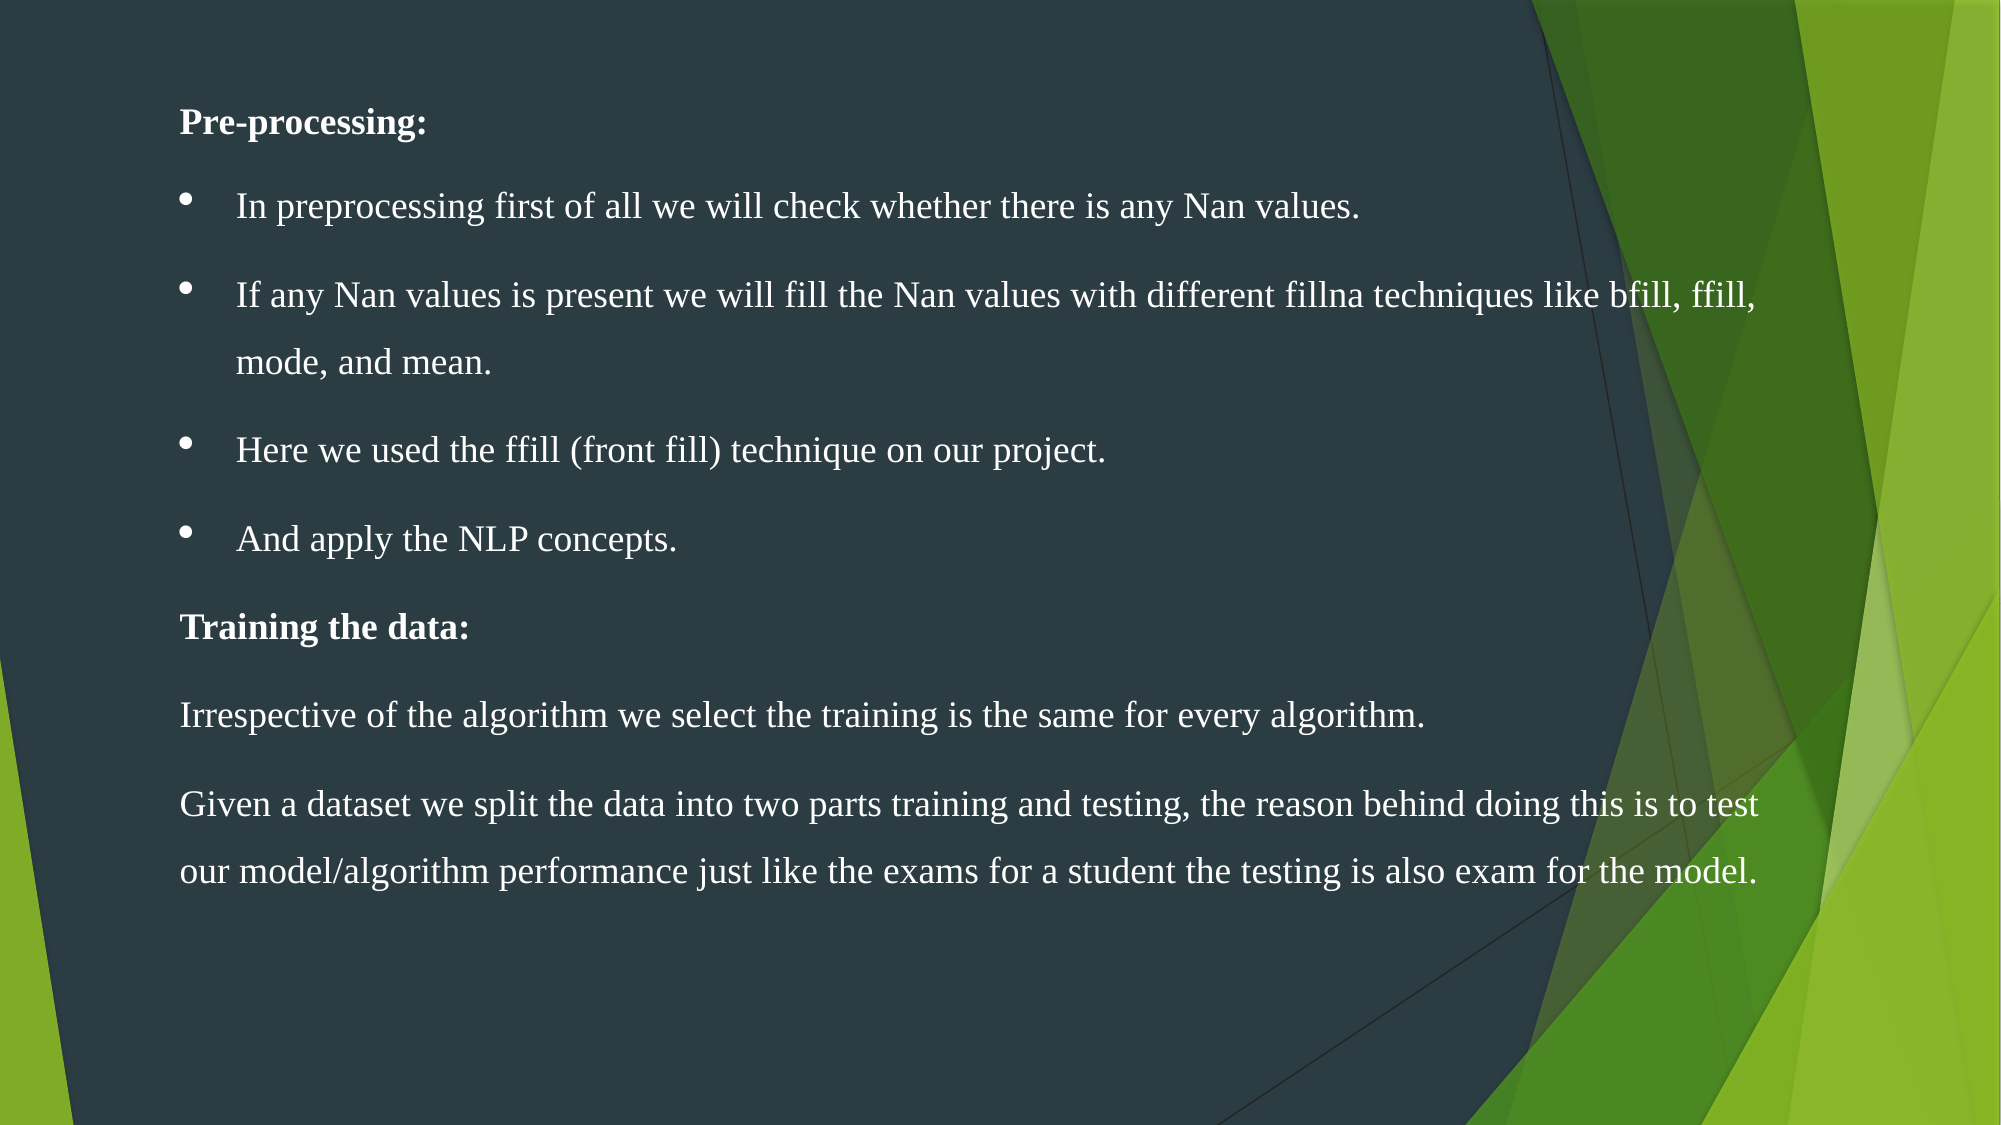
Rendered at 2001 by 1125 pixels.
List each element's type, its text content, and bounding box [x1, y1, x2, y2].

text_box Pre-processing: In preprocessing first of all we will check whether there is any Nan values. If any Nan values is present we will fill the Nan values with different fillna techniques like bfill, ffill, mode, and mean. Here we used the ffill (front fill) technique on our project. And apply the NLP concepts. Training the data: Irrespective of the algorithm we select the training is the same for every algorithm. Given a dataset we split the data into two parts training and testing, the reason behind doing this is to test our model/algorithm performance just like the exams for a student the testing is also exam for the model. [164, 67, 1824, 987]
